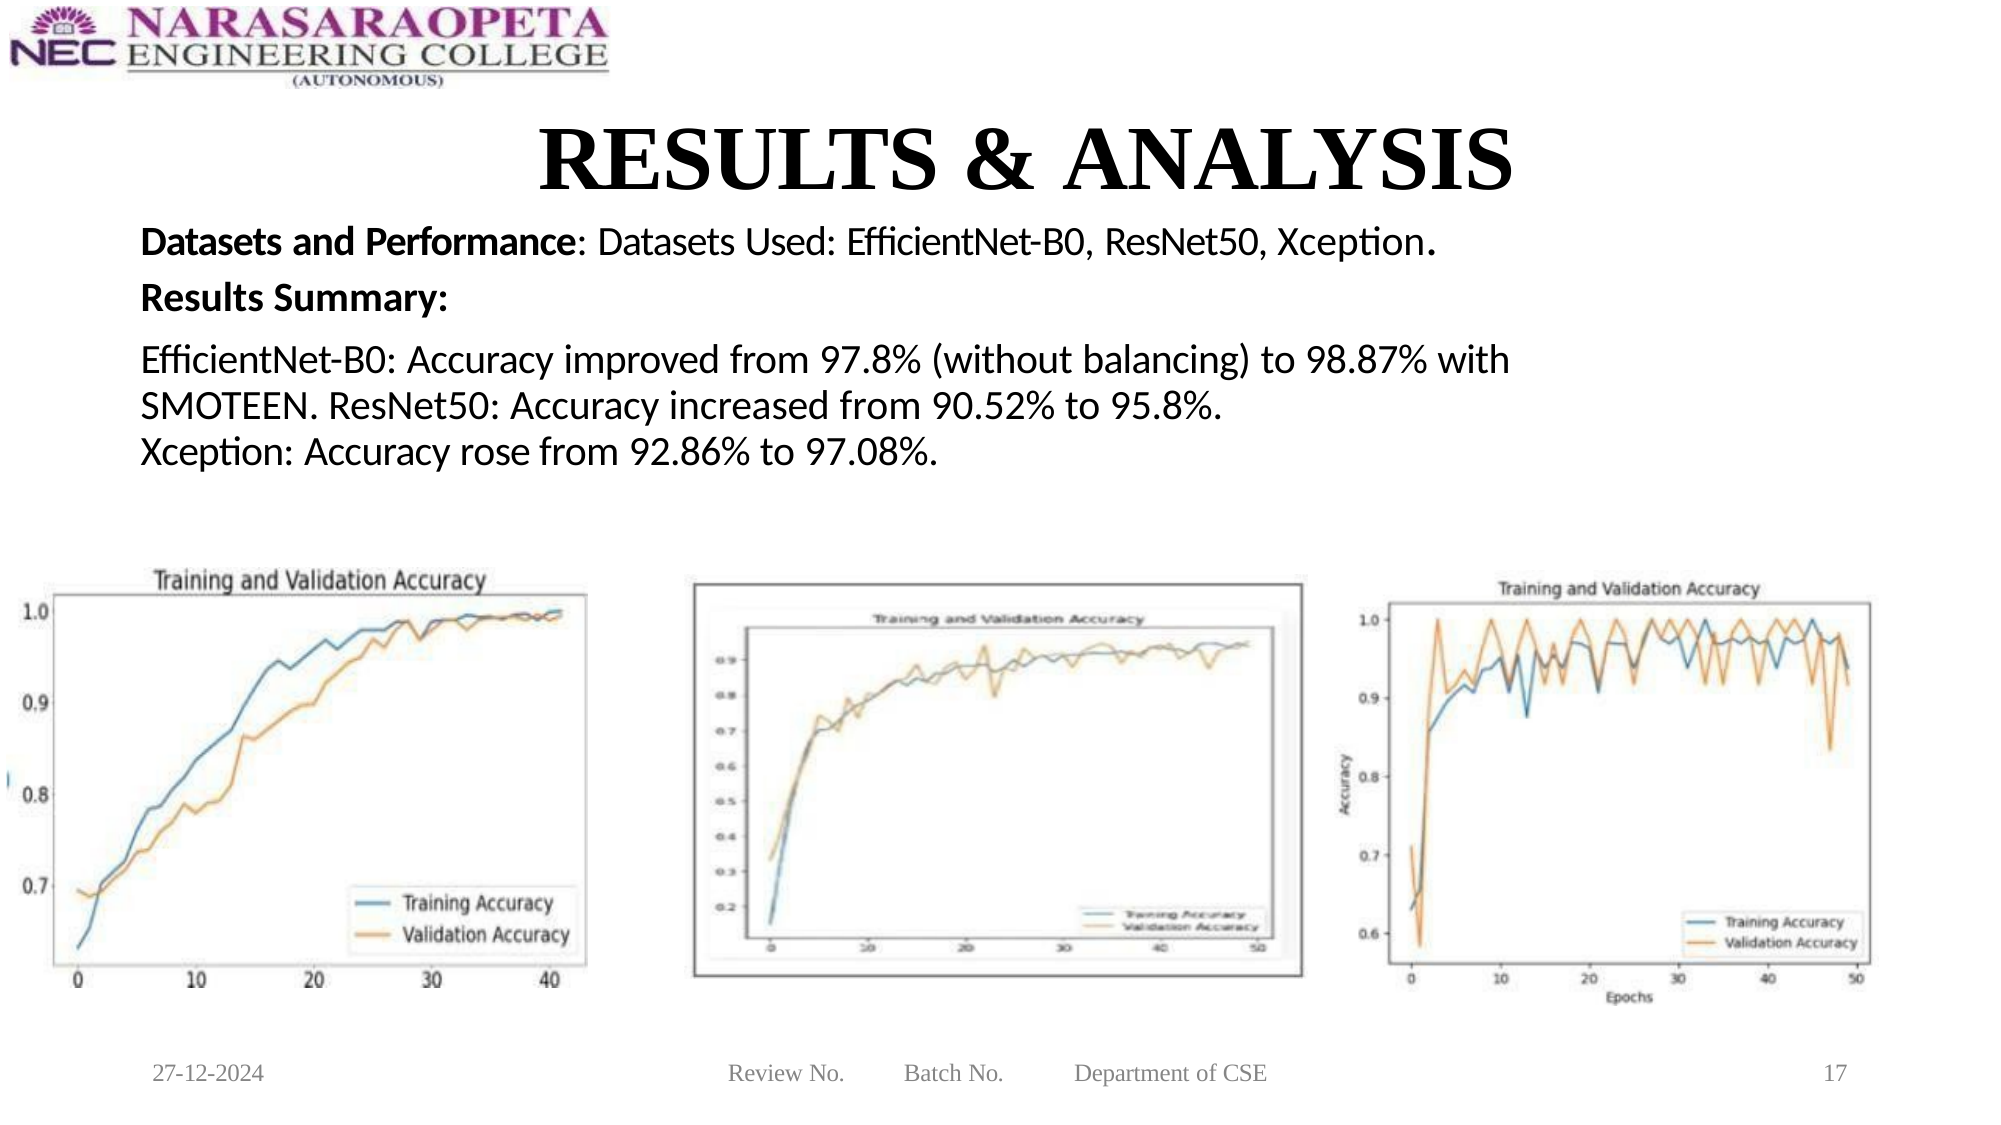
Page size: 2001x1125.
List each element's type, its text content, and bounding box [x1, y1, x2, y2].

footer Batch No. [901, 1057, 1006, 1125]
text_box Department of CSE [1072, 1057, 1271, 1087]
slide_number 17 [1816, 1057, 1850, 1125]
text_box Review No. [725, 1057, 848, 1087]
picture [1334, 570, 1880, 1006]
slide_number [150, 1057, 266, 1125]
picture [9, 6, 611, 89]
picture [684, 574, 1308, 979]
picture [5, 567, 589, 988]
text_box Datasets and Performance: Datasets Used: EfficientNet-B0, ResNet50, Xception. Results Summary: EfficientNet-B0: Accuracy improved from 97.8% (without balancing) to 98.87% with SMOTEEN. ResNet50: Accuracy increased from 90.52% to 95.8%. Xception: Accuracy rose from 92.86% to 97.08%. [138, 197, 1689, 474]
title RESULTS & ANALYSIS [535, 96, 1521, 197]
